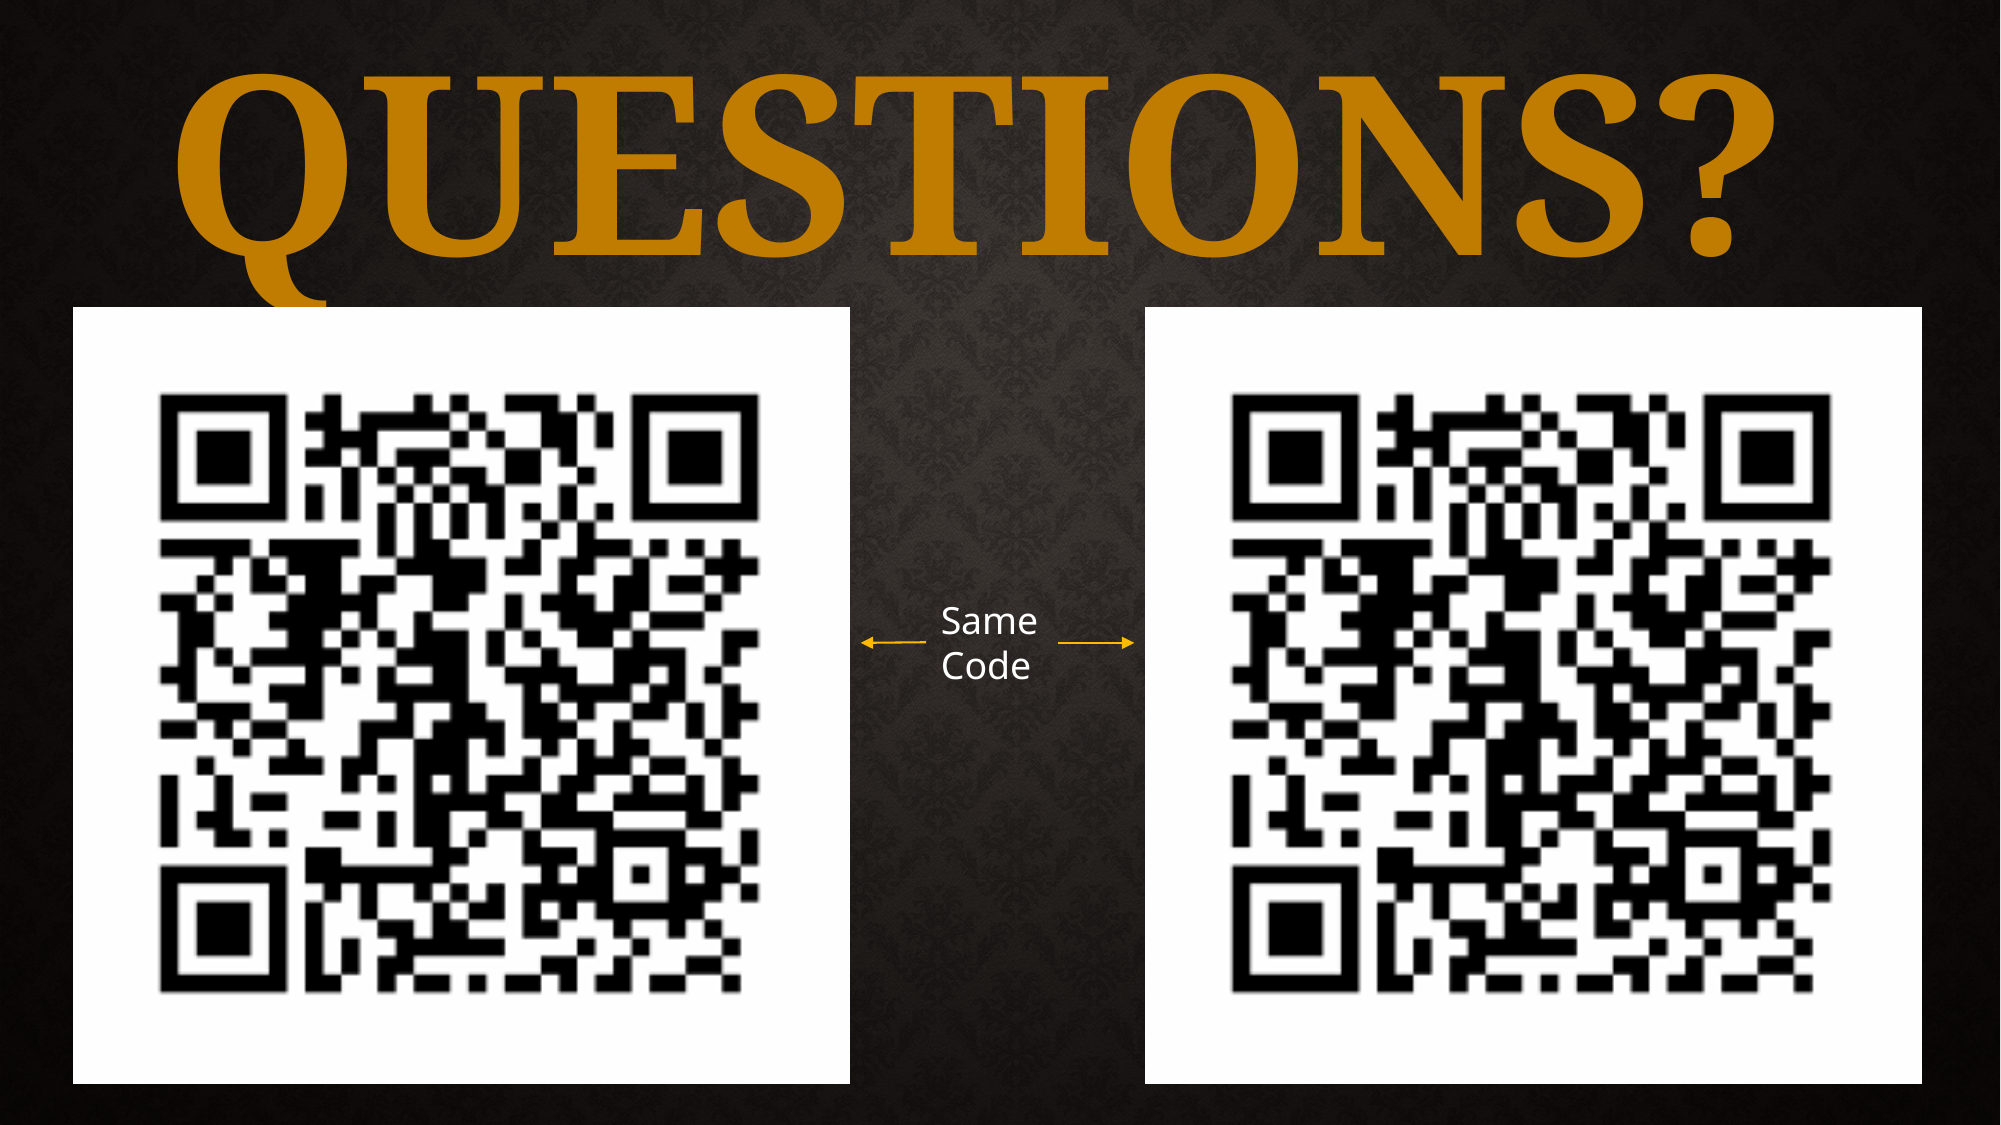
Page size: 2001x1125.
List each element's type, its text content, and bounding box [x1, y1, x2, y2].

title Questions? [73, 55, 1880, 295]
picture [1144, 307, 1923, 1085]
text_box Same Code [926, 589, 1069, 695]
picture [72, 307, 850, 1085]
